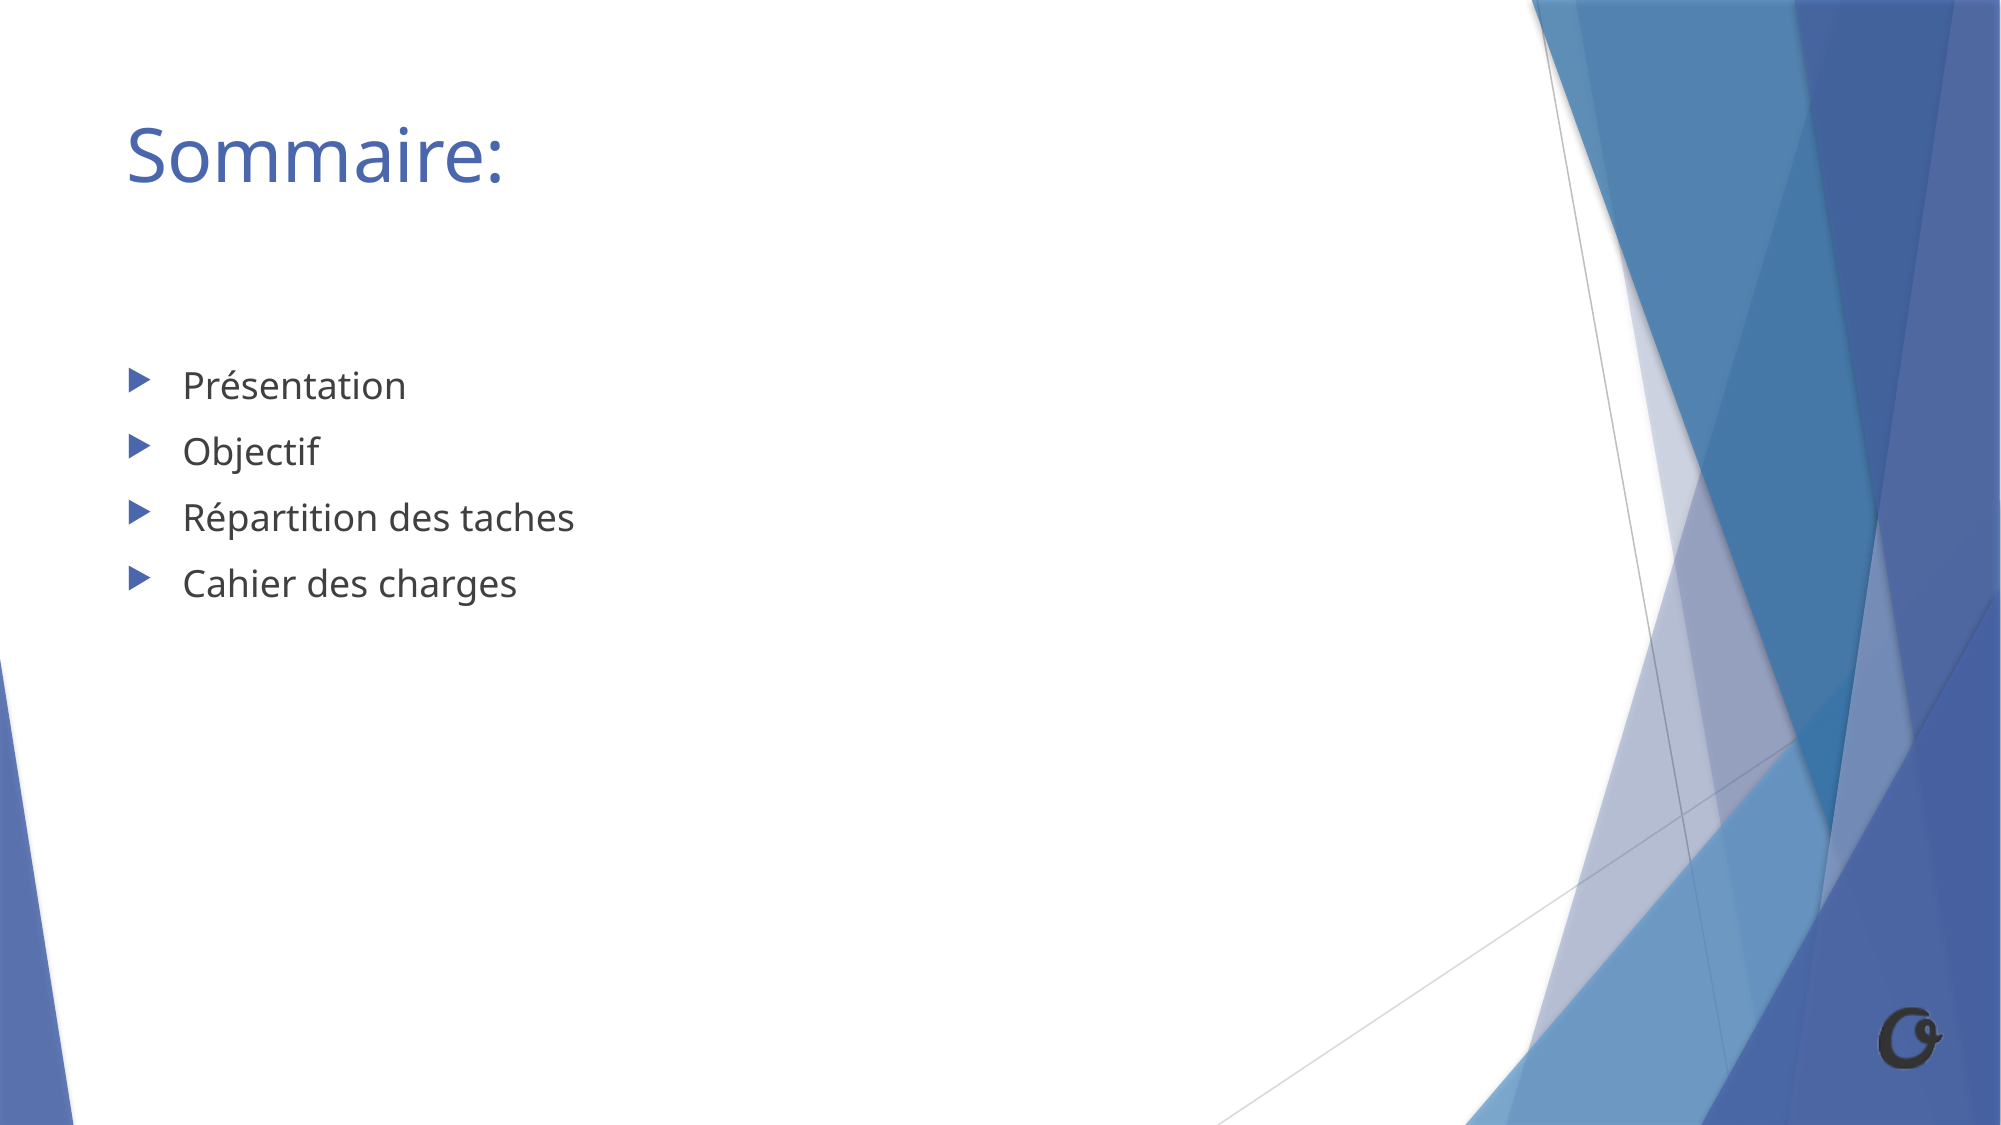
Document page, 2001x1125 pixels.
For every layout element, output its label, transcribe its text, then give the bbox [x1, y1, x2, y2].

list Présentation Objectif Répartition des taches Cahier des charges [111, 354, 1522, 992]
title Sommaire: [111, 99, 1522, 317]
picture [1860, 990, 1962, 1092]
